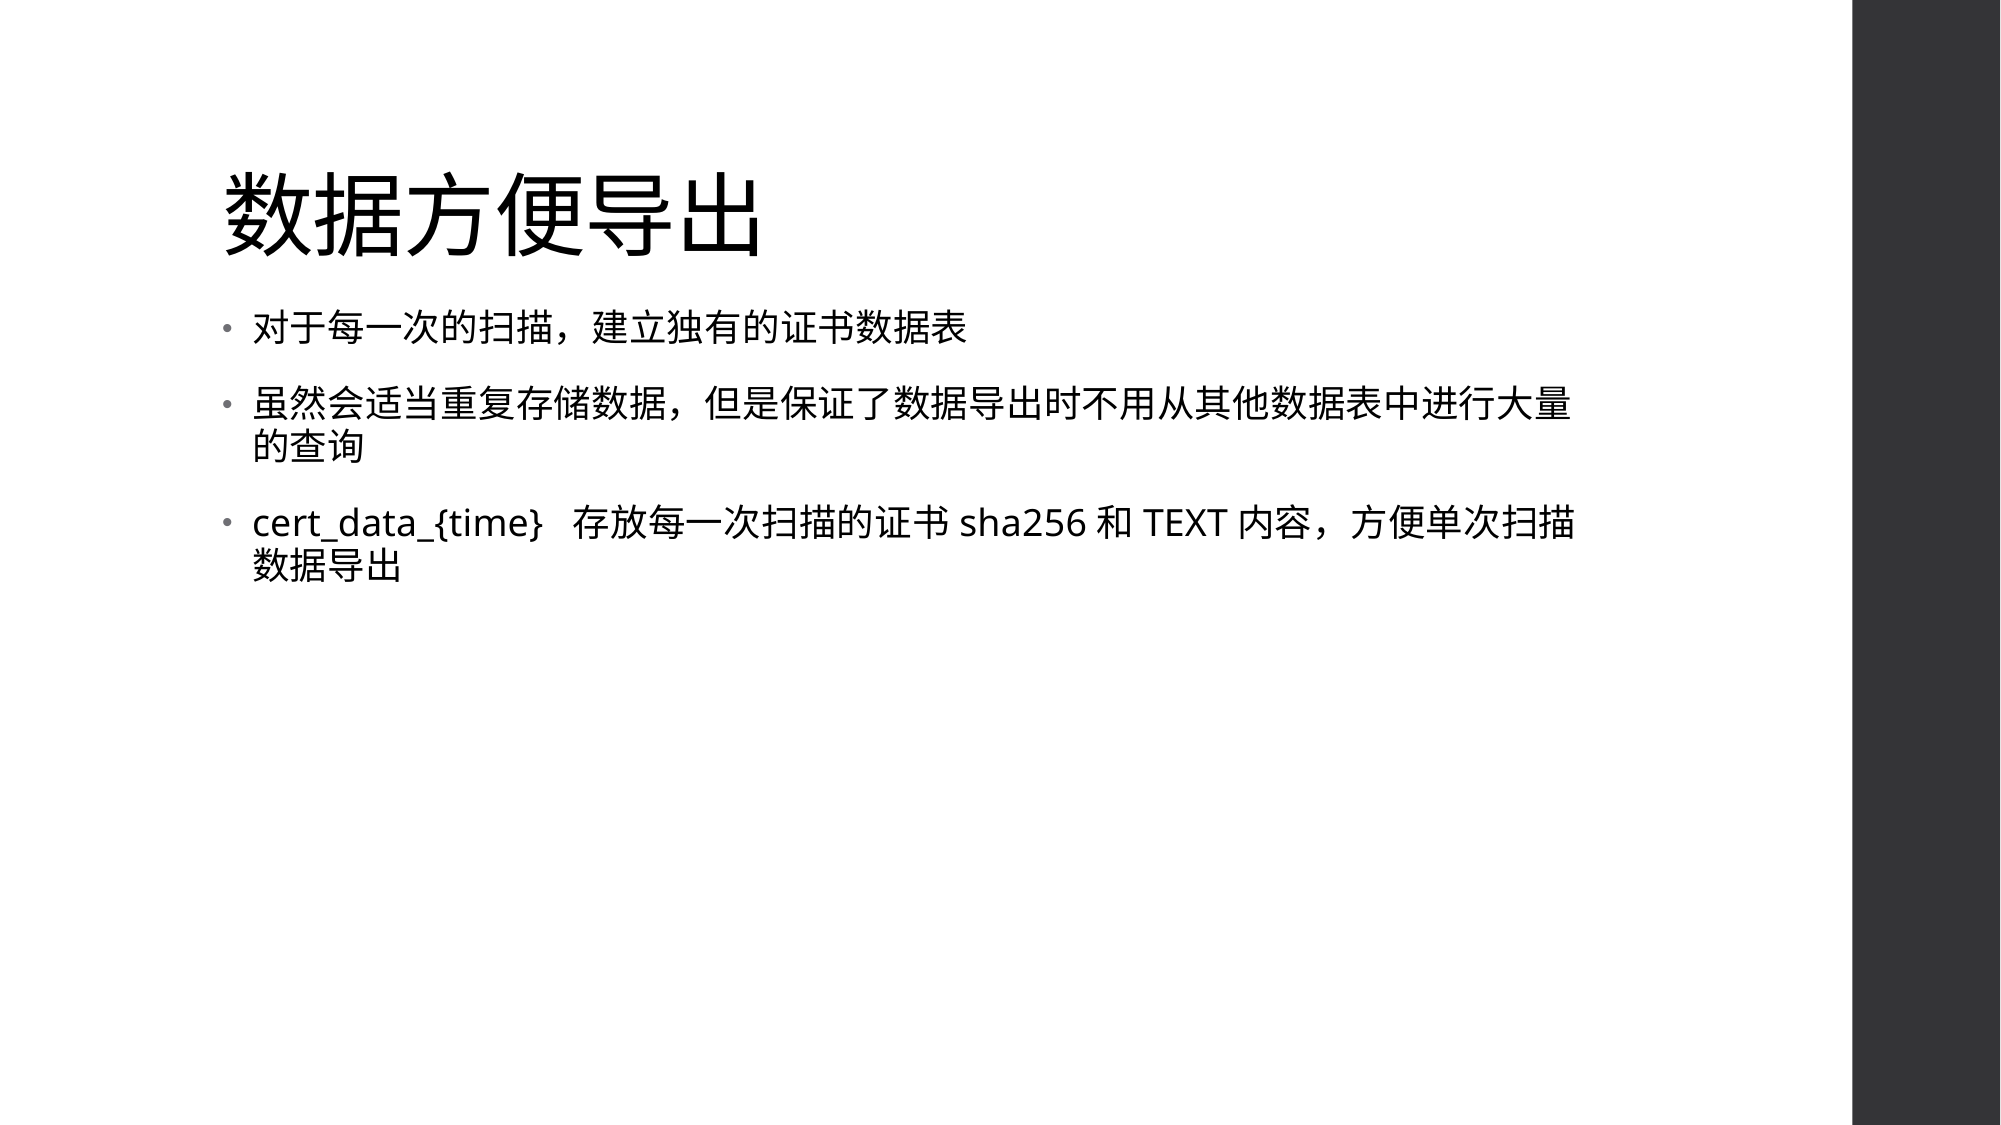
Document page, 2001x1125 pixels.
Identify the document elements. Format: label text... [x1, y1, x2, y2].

list 对于每一次的扫描，建立独有的证书数据表 虽然会适当重复存储数据，但是保证了数据导出时不用从其他数据表中进行大量的查询 cert_data_{time} 存放每一次扫描的证书sha256和TEXT内容，方便单次扫描数据导出 [206, 299, 1617, 1014]
title 数据方便导出 [206, 60, 1797, 278]
